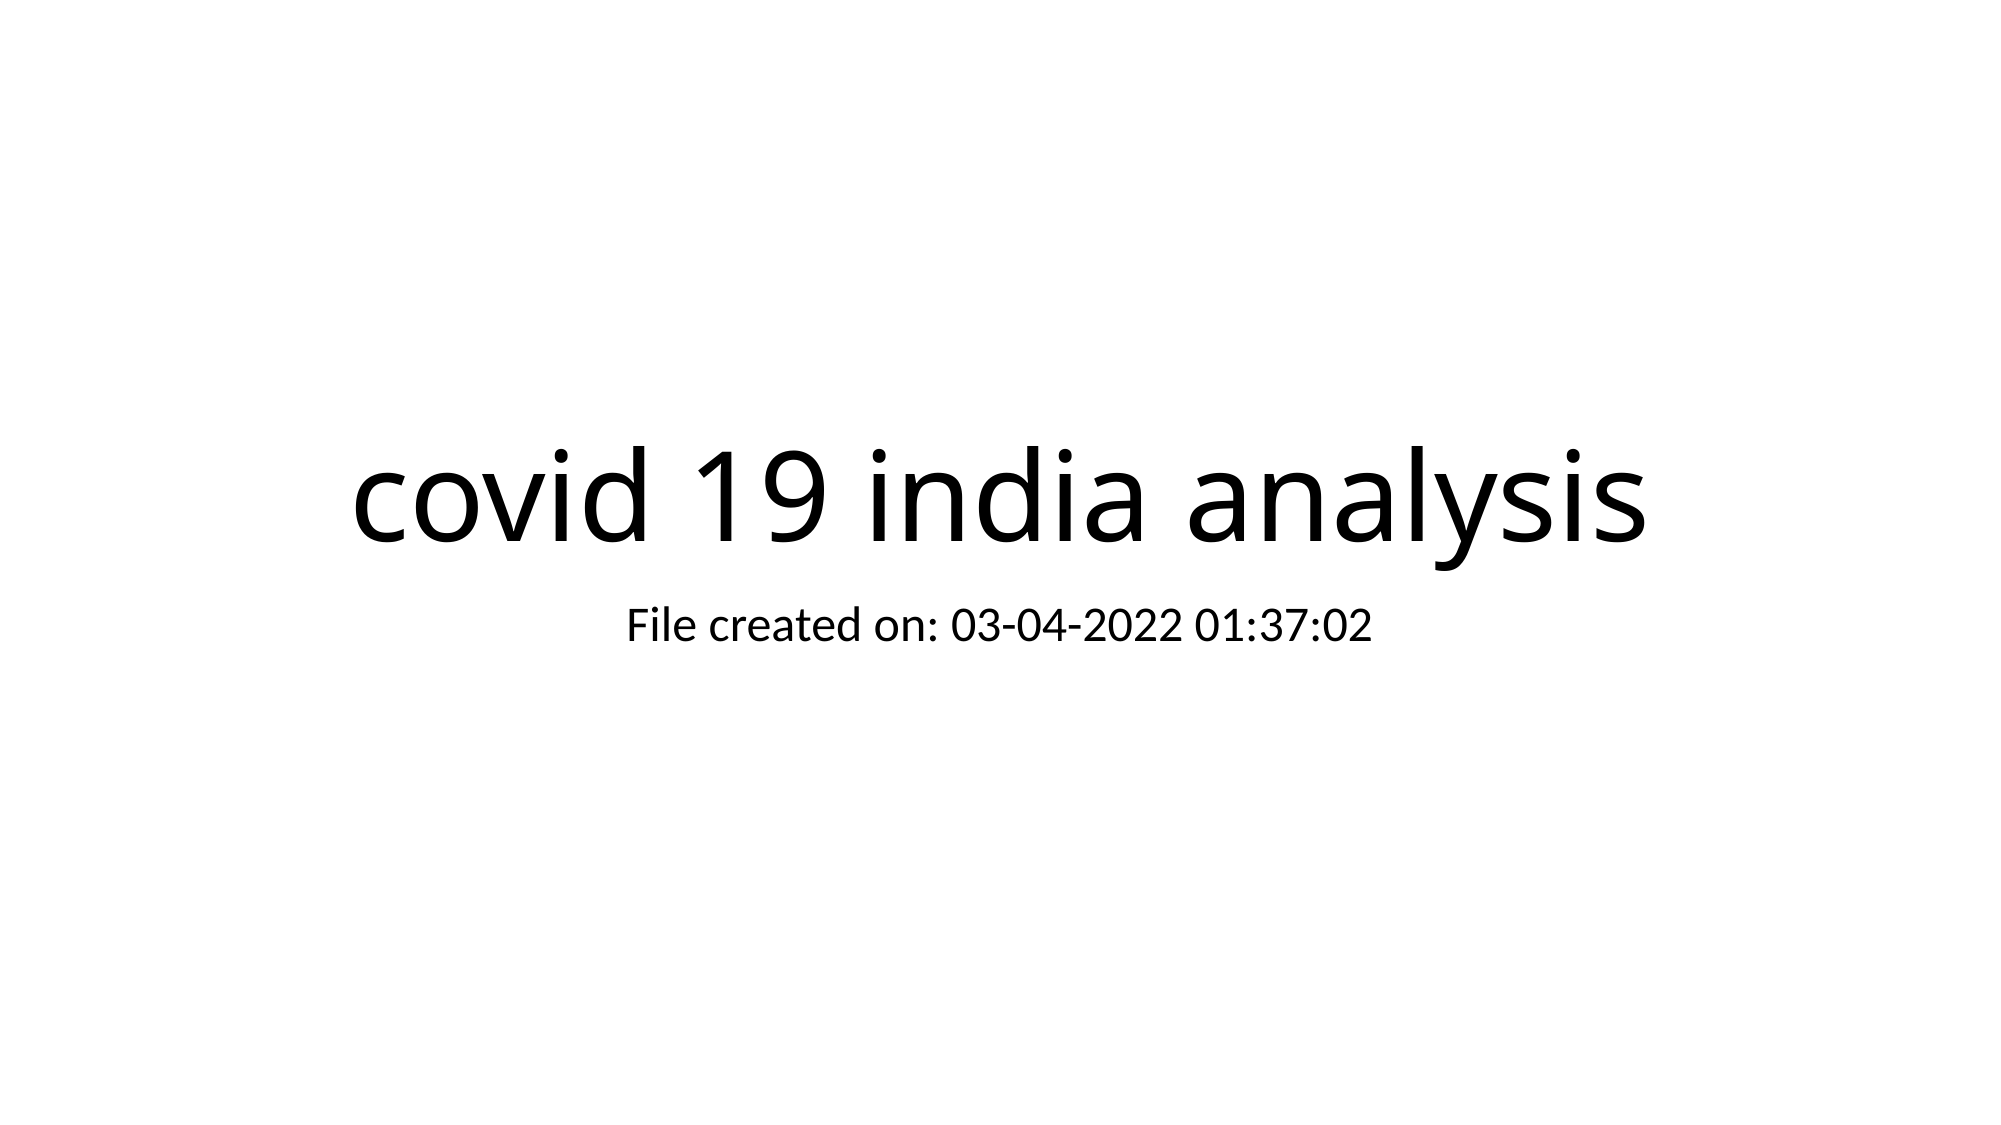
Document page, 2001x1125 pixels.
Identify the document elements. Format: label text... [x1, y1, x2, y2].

subtitle File created on: 03-04-2022 01:37:02 [249, 590, 1750, 863]
title covid 19 india analysis [249, 184, 1750, 576]
